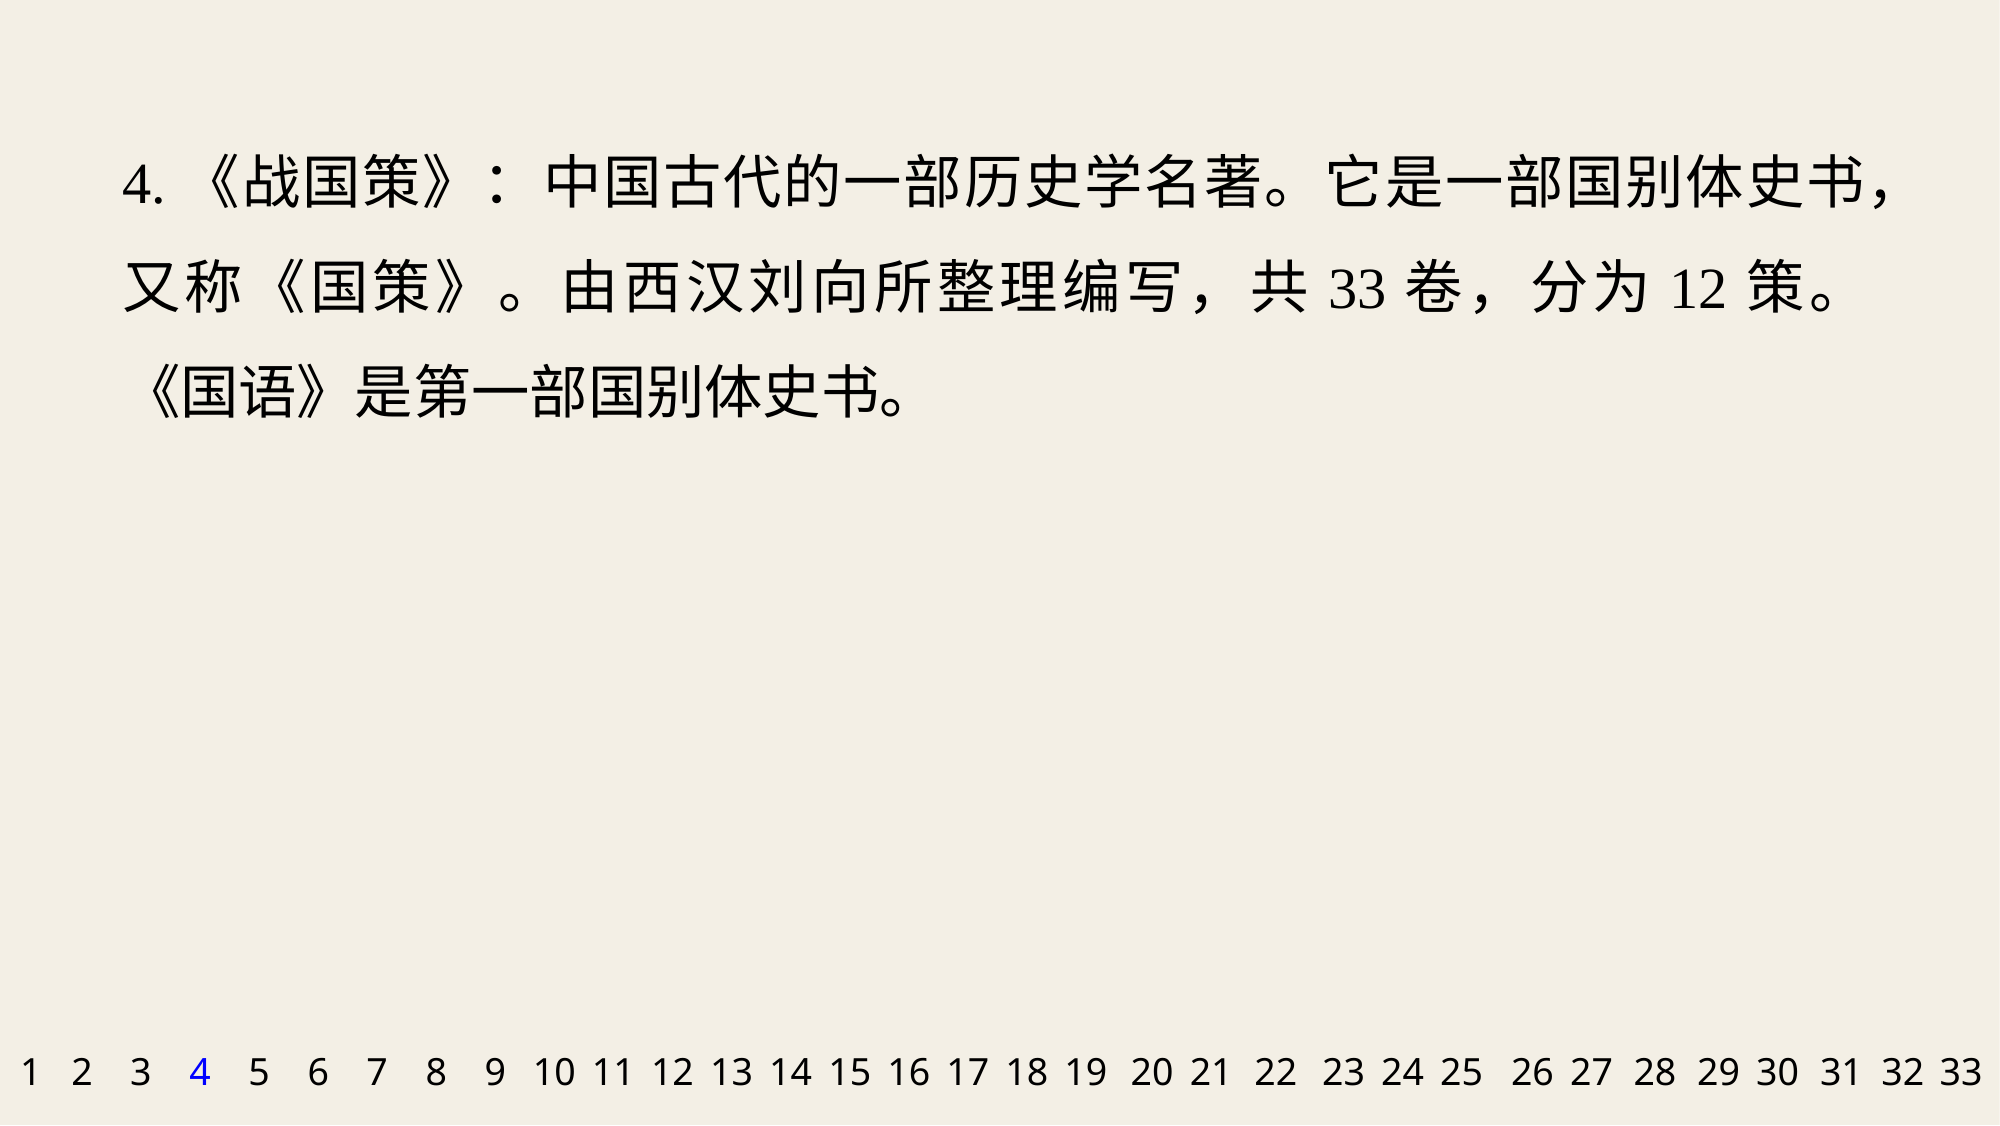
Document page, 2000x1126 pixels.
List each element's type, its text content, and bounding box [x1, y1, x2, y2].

text_box 4 [167, 1023, 226, 1118]
text_box 32 [1870, 1023, 1928, 1118]
text_box 1 [0, 1023, 49, 1118]
text_box 17 [935, 1023, 1001, 1118]
text_box 16 [876, 1023, 935, 1118]
text_box 23 [1311, 1023, 1370, 1118]
text_box 2 [49, 1023, 108, 1118]
text_box 9 [462, 1023, 521, 1118]
text_box 33 [1928, 1023, 1994, 1118]
text_box 31 [1811, 1023, 1870, 1118]
text_box 5 [226, 1023, 292, 1118]
text_box 15 [817, 1023, 876, 1118]
text_box 27 [1559, 1023, 1622, 1118]
text_box 11 [580, 1023, 640, 1118]
text_box 20 [1119, 1023, 1185, 1118]
text_box 18 [1001, 1023, 1053, 1118]
text_box 8 [403, 1023, 462, 1118]
text_box 26 [1500, 1023, 1559, 1118]
text_box 7 [344, 1023, 403, 1118]
text_box 30 [1745, 1023, 1811, 1118]
text_box 10 [521, 1023, 580, 1118]
text_box 6 [292, 1023, 344, 1118]
text_box 28 [1622, 1023, 1686, 1118]
text_box 3 [108, 1023, 167, 1118]
text_box 4.《战国策》：中国古代的一部历史学名著。它是一部国别体史书，又称《国策》。由西汉刘向所整理编写，共33卷，分为12策。《国语》是第一部国别体史书。 [101, 100, 1888, 436]
text_box 24 [1370, 1023, 1429, 1118]
text_box 14 [758, 1023, 817, 1118]
text_box 12 [640, 1023, 705, 1118]
text_box 22 [1243, 1023, 1309, 1118]
text_box 21 [1185, 1023, 1243, 1118]
text_box 19 [1053, 1023, 1119, 1118]
text_box 13 [705, 1023, 758, 1118]
text_box 25 [1429, 1023, 1495, 1118]
text_box 29 [1686, 1023, 1745, 1118]
